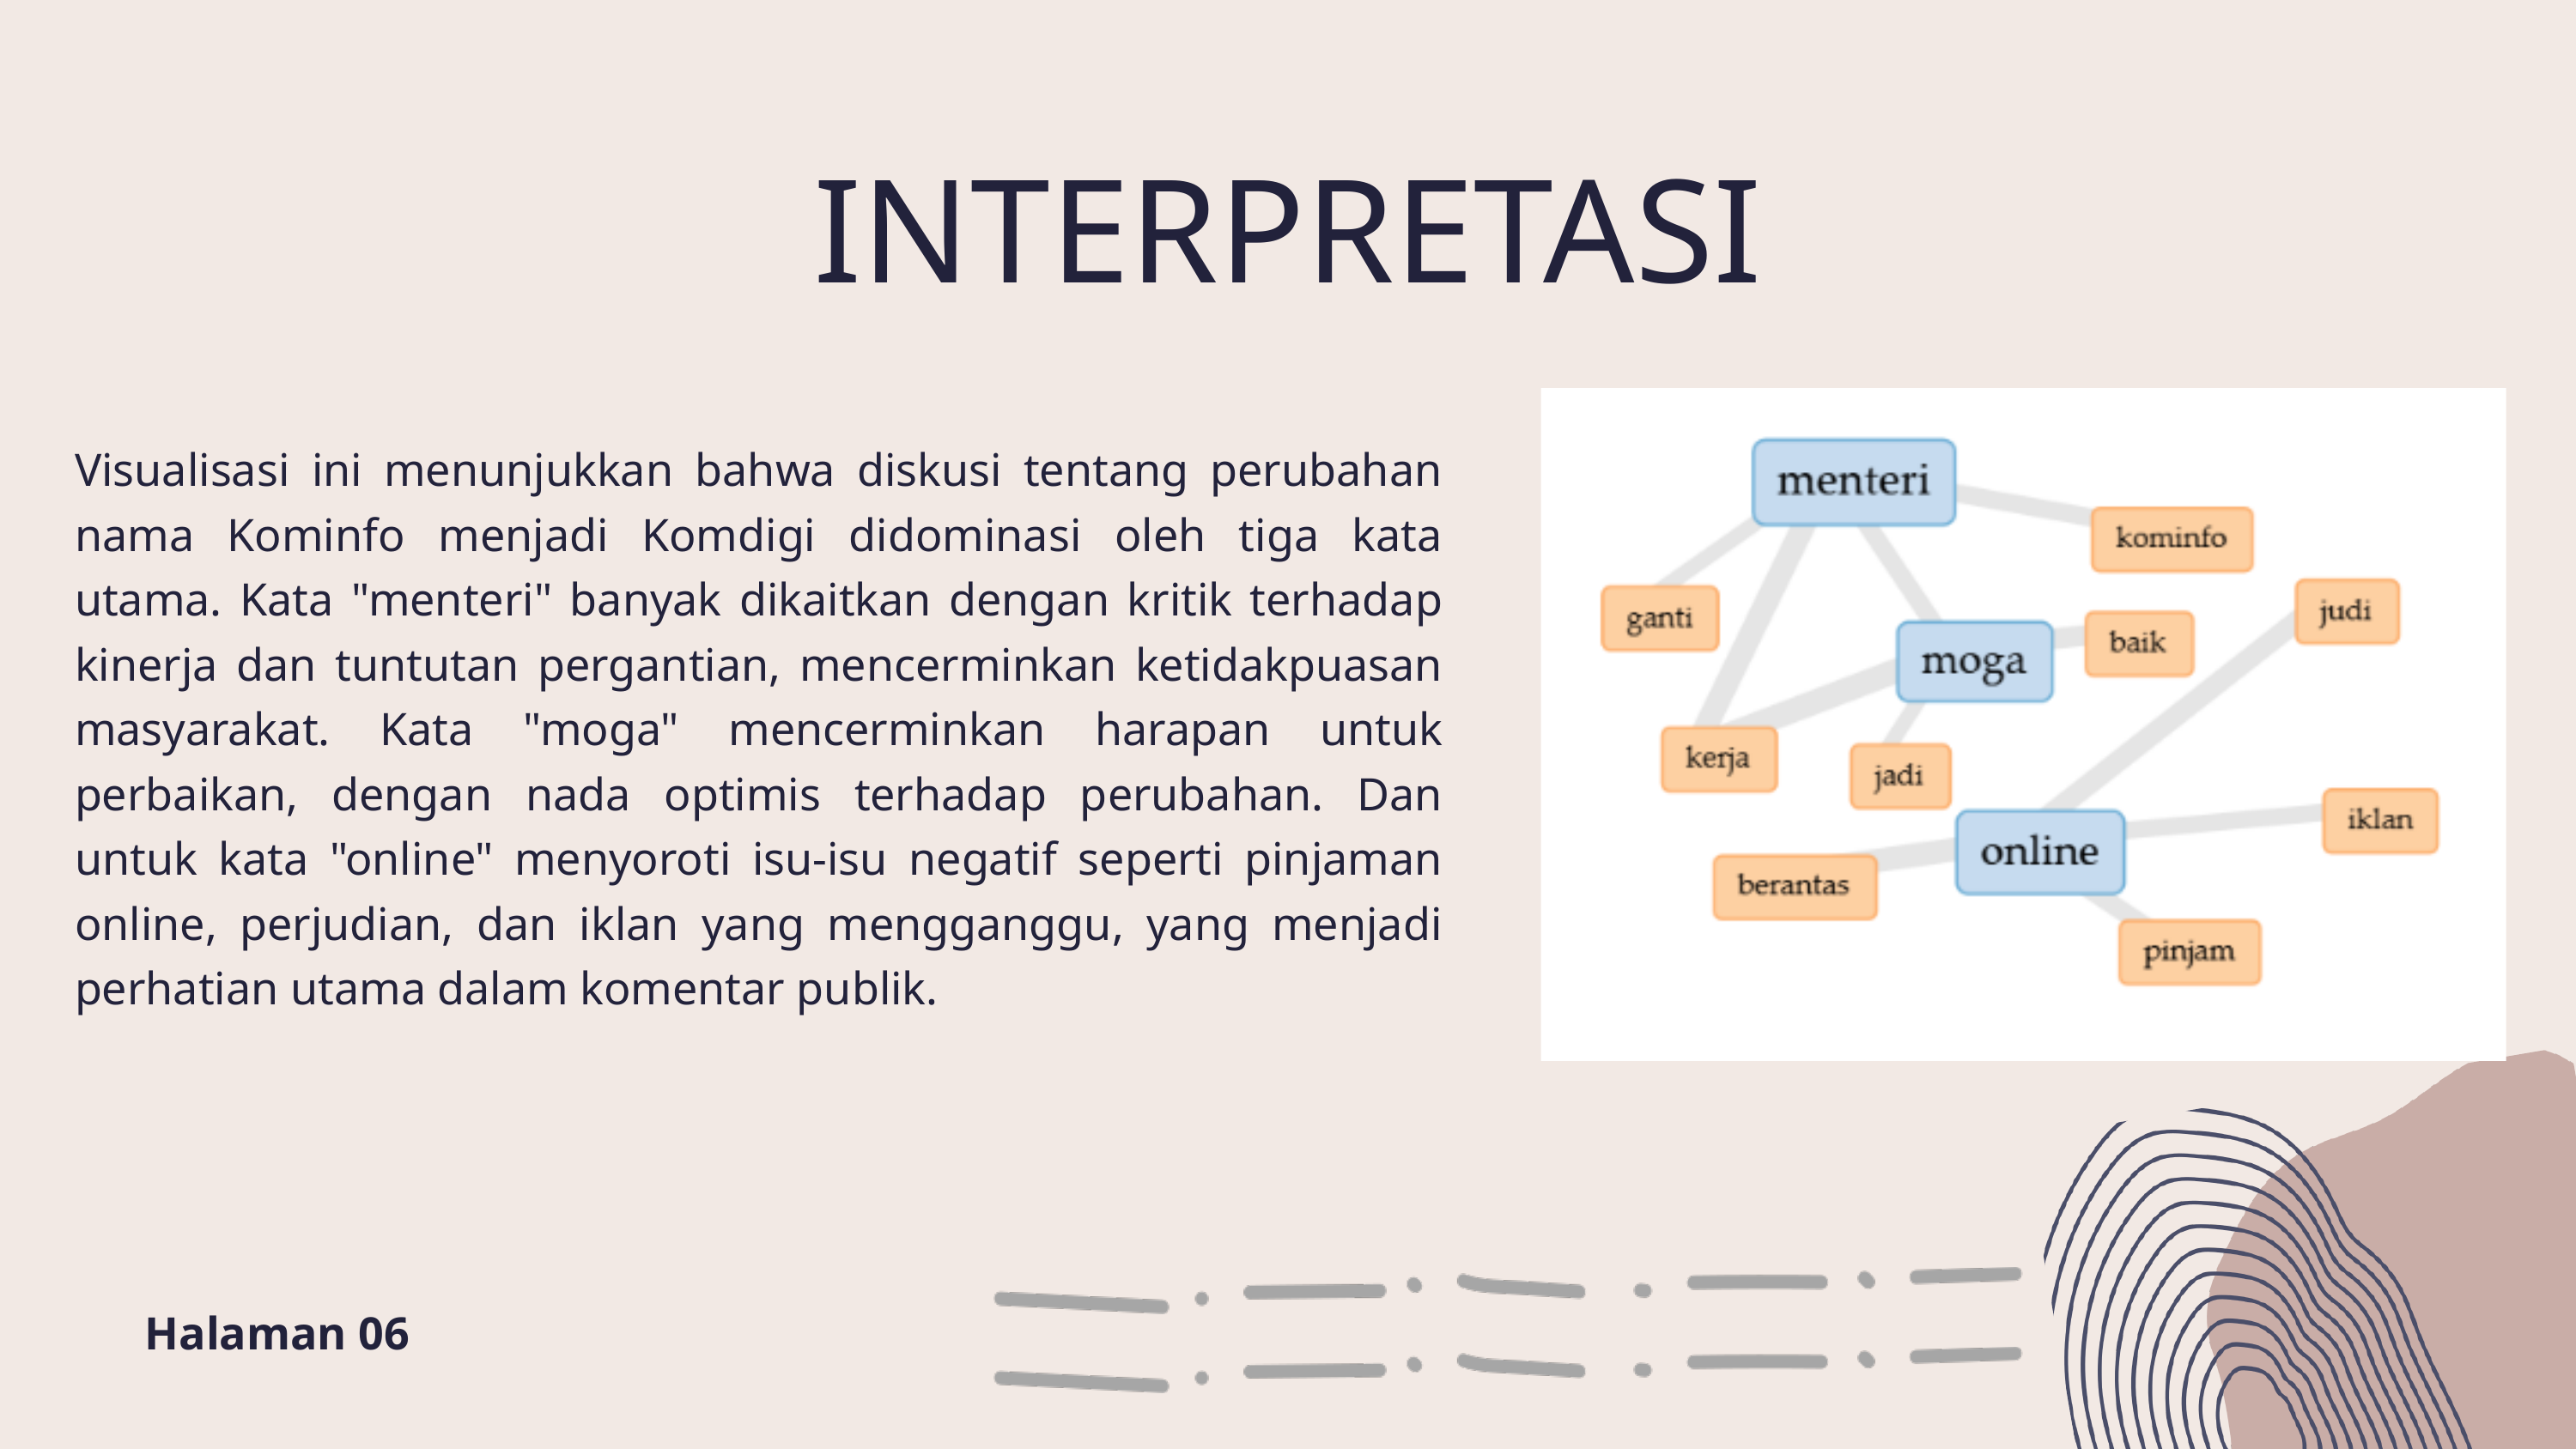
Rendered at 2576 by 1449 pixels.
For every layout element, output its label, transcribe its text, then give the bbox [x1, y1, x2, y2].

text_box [993, 1267, 2024, 1393]
text_box Halaman 06 [144, 1294, 471, 1360]
text_box Visualisasi ini menunjukkan bahwa diskusi tentang perubahan nama Kominfo menjadi Komdigi didominasi oleh tiga kata utama. Kata "menteri" banyak dikaitkan dengan kritik terhadap kinerja dan tuntutan pergantian, mencerminkan ketidakpuasan masyarakat. Kata "moga" mencerminkan harapan untuk perbaikan, dengan nada optimis terhadap perubahan. Dan untuk kata "online" menyoroti isu-isu negatif seperti pinjaman online, perjudian, dan iklan yang mengganggu, yang menjadi perhatian utama dalam komentar publik. [75, 430, 1444, 1014]
text_box [2023, 1046, 2576, 1449]
text_box [1540, 388, 2506, 1061]
text_box INTERPRETASI [580, 161, 1996, 312]
